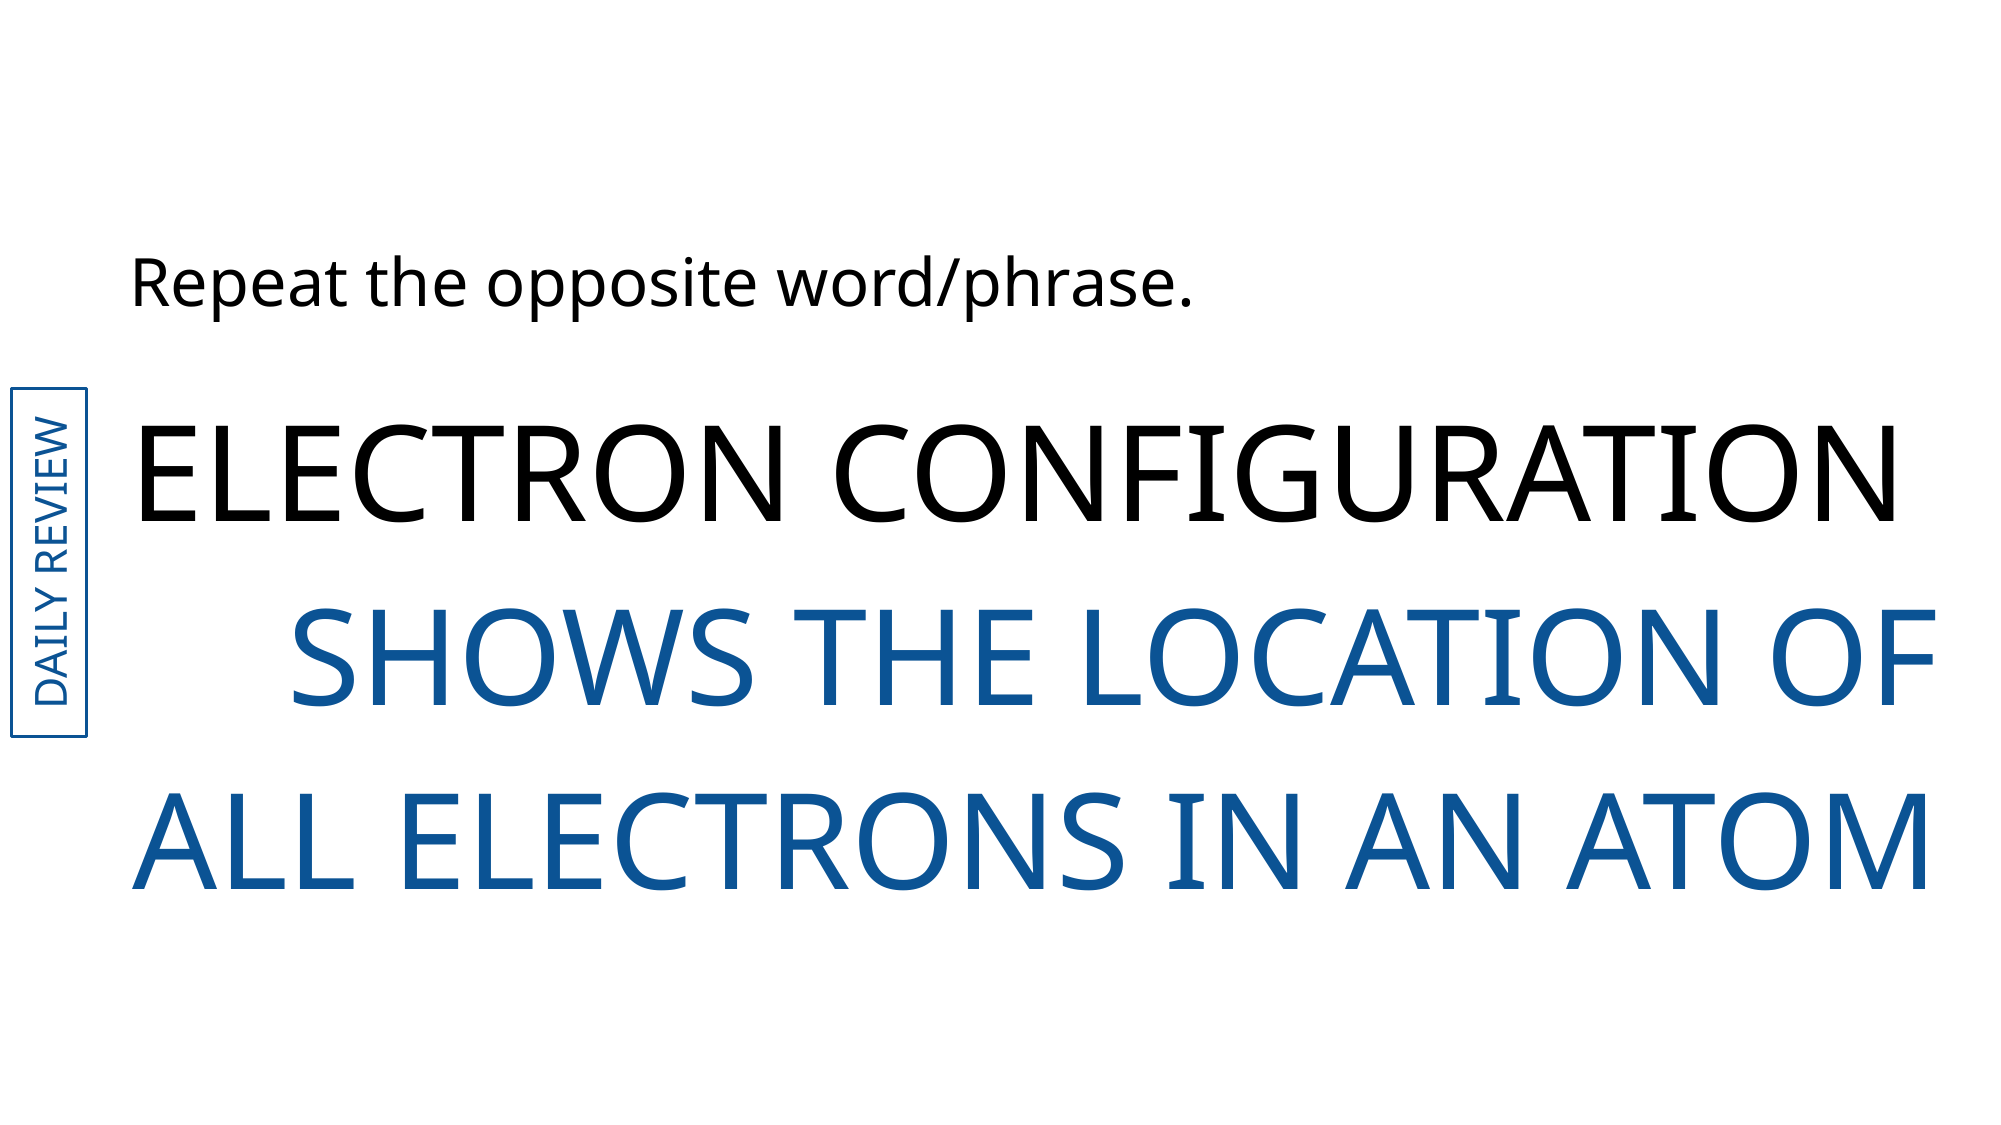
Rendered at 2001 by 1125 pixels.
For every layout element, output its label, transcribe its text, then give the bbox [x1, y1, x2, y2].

list Repeat the opposite word/phrase. ELECTRON CONFIGURATION SHOWS THE LOCATION OF ALL ELECTRONS IN AN ATOM [109, 123, 1960, 1020]
